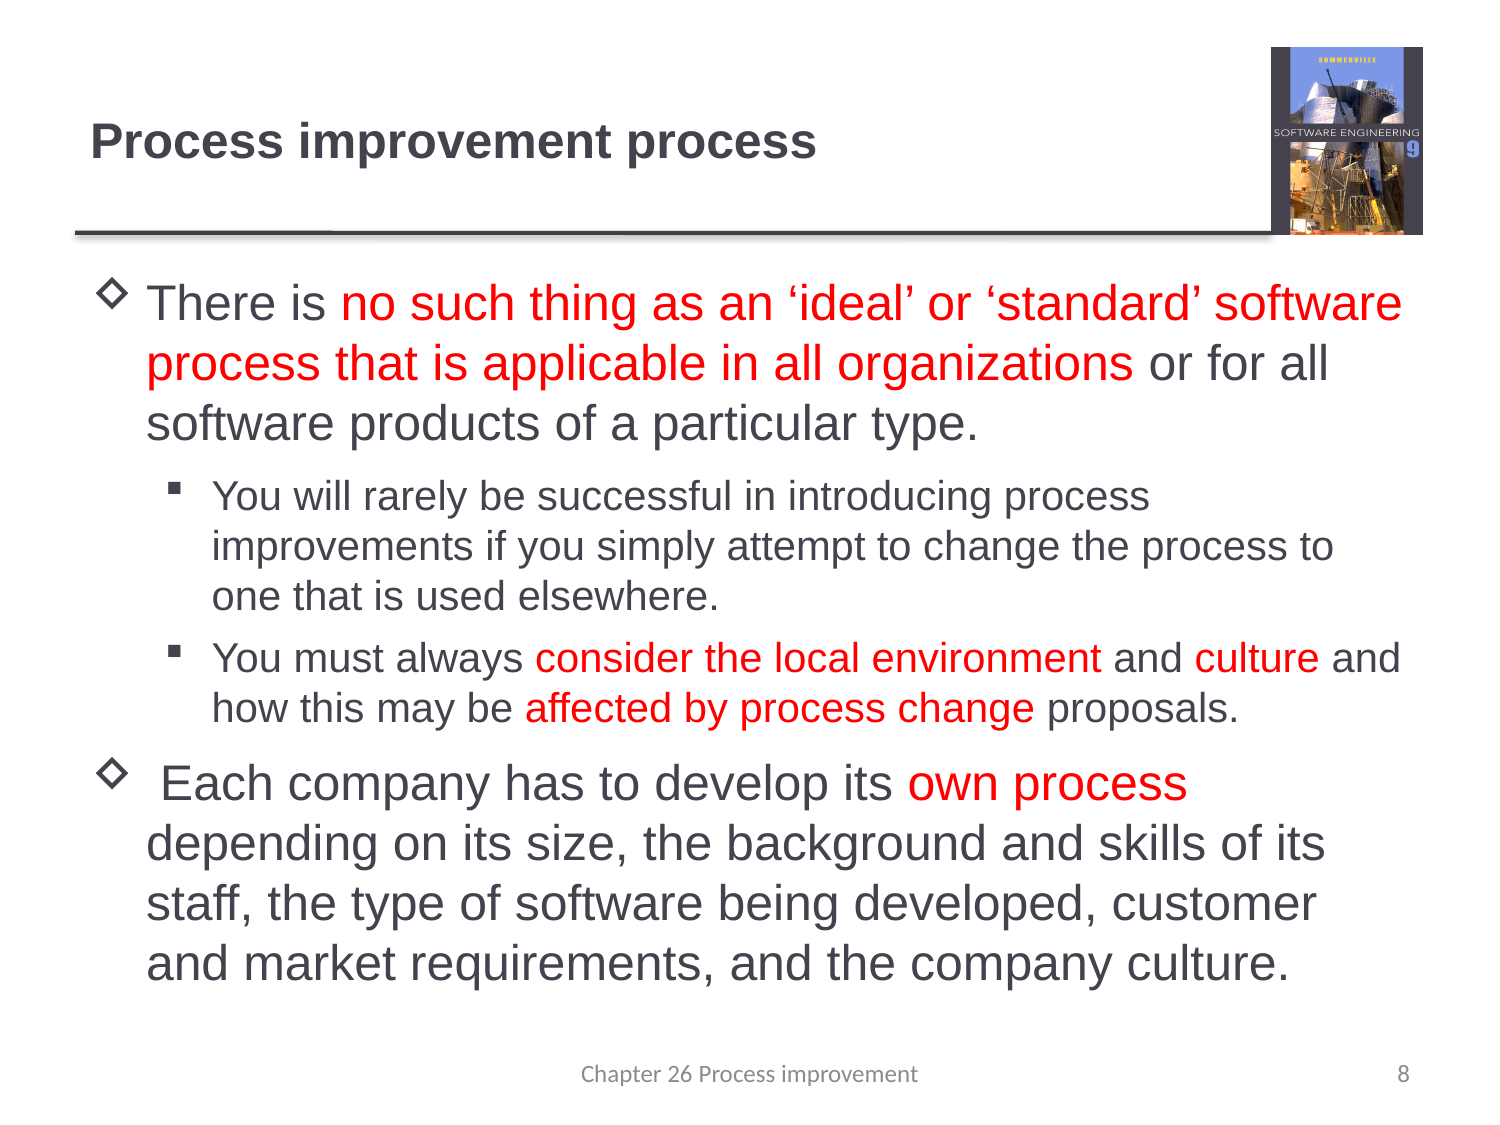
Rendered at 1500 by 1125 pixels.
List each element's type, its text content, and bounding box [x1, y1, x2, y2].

list There is no such thing as an ‘ideal’ or ‘standard’ software process that is applicable in all organizations or for all software products of a particular type. You will rarely be successful in introducing process improvements if you simply attempt to change the process to one that is used elsewhere. You must always consider the local environment and culture and how this may be affected by process change proposals. Each company has to develop its own process depending on its size, the background and skills of its staff, the type of software being developed, customer and market requirements, and the company culture. [75, 262, 1425, 1005]
title Process improvement process [74, 44, 1272, 233]
footer Chapter 26 Process improvement [512, 1042, 988, 1103]
slide_number 8 [1074, 1042, 1425, 1103]
picture [1272, 47, 1423, 235]
